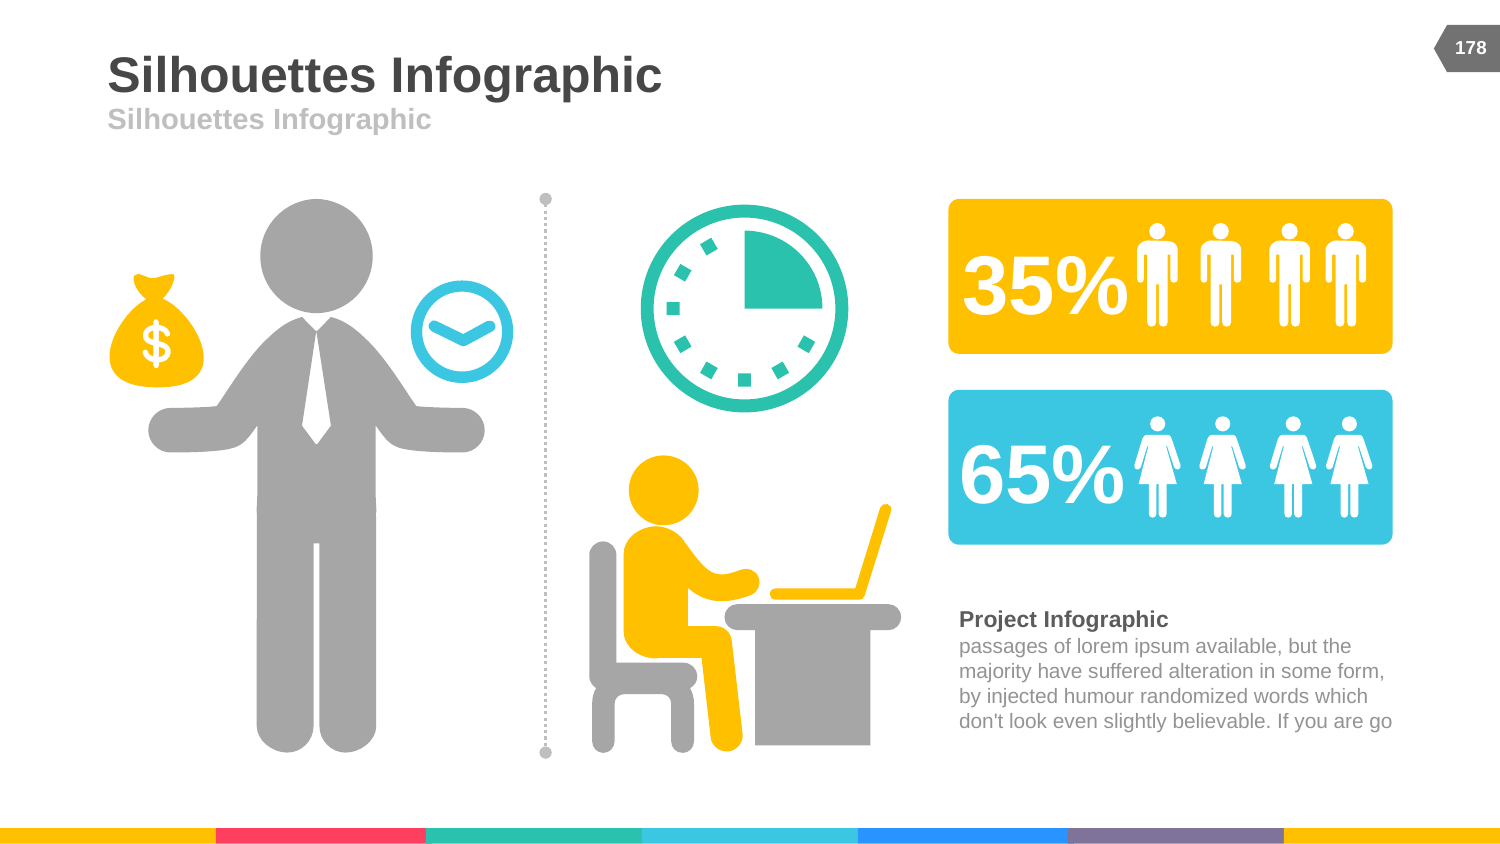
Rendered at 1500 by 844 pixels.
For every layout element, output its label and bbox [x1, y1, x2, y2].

list [107, 101, 783, 135]
text_box [589, 455, 902, 753]
text_box [769, 504, 892, 600]
slide_number [1439, 24, 1500, 70]
text_box [640, 204, 849, 413]
text_box [959, 604, 1404, 733]
text_box [946, 387, 1395, 547]
text_box [946, 196, 1395, 356]
title [107, 43, 1033, 102]
text_box [78, 198, 514, 753]
